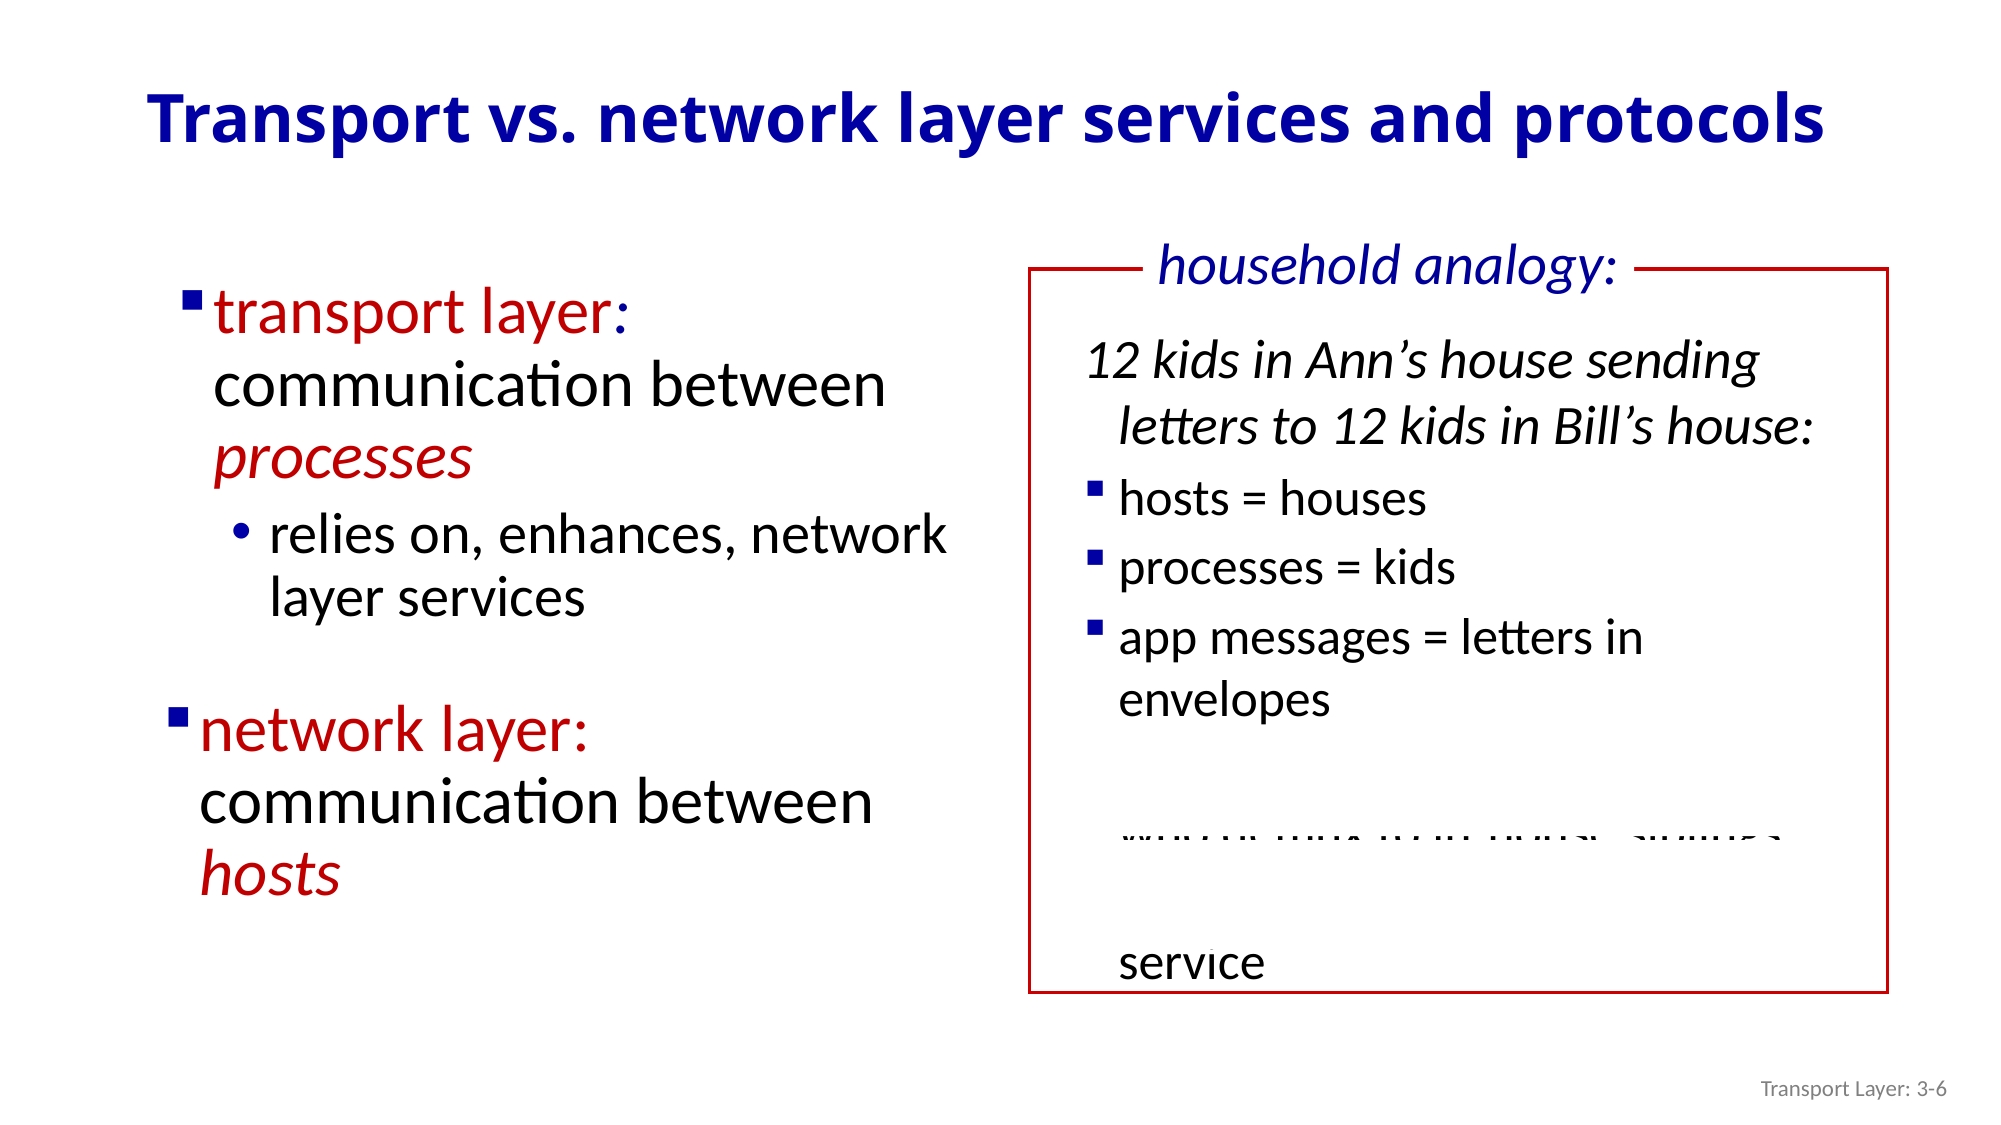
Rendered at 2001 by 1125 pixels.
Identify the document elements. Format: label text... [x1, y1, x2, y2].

text_box network layer: communication between hosts [126, 686, 985, 918]
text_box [1029, 179, 1927, 1013]
slide_number Transport Layer: 3-6 [1512, 1056, 1963, 1117]
title Transport vs. network layer services and protocols [131, 47, 1952, 195]
text_box transport layer: communication between processes relies on, enhances, network layer services [140, 268, 999, 639]
